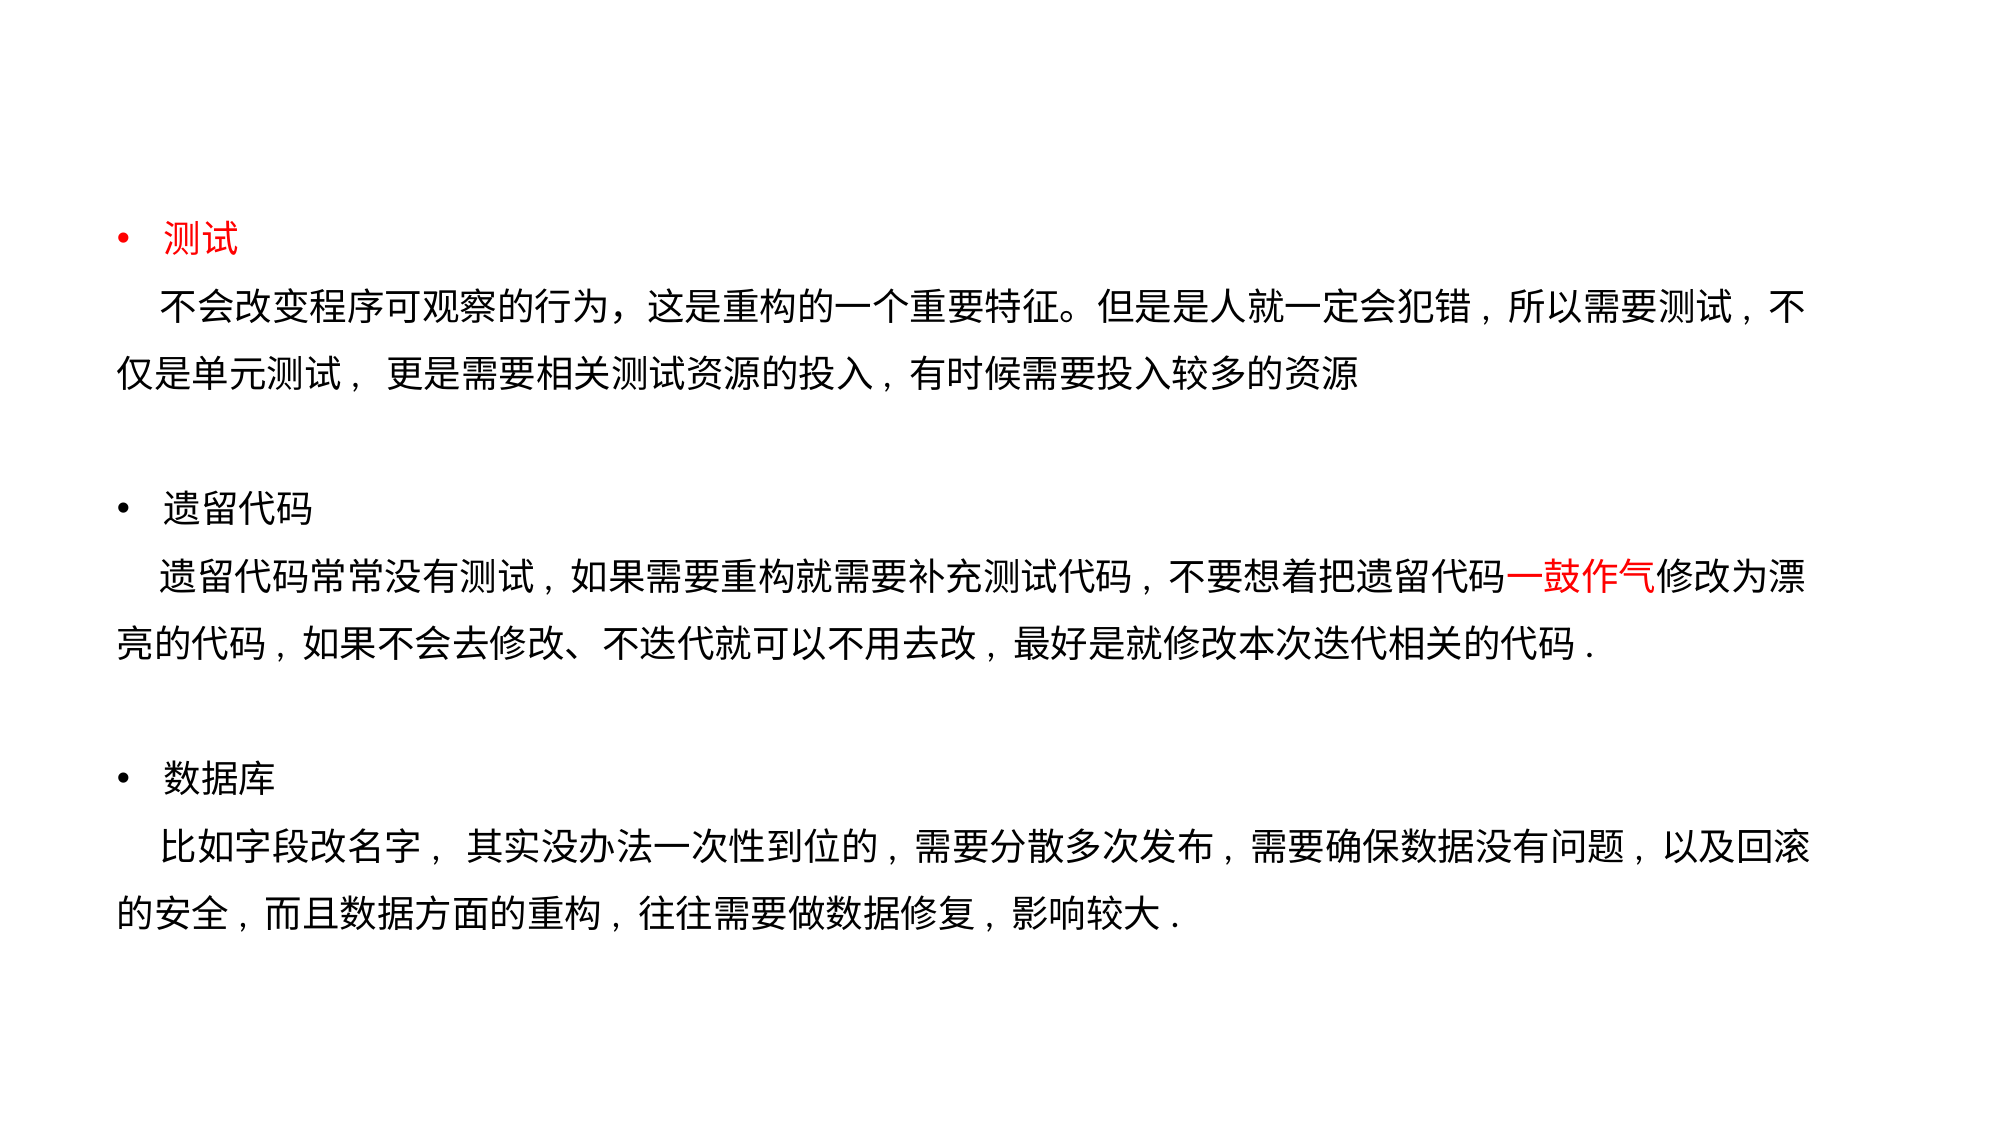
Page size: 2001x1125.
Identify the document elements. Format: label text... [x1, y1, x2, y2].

text_box 测试 不会改变程序可观察的行为，这是重构的一个重要特征。但是是人就一定会犯错, 所以需要测试, 不仅是单元测试, 更是需要相关测试资源的投入, 有时候需要投入较多的资源 遗留代码 遗留代码常常没有测试, 如果需要重构就需要补充测试代码, 不要想着把遗留代码一鼓作气修改为漂亮的代码, 如果不会去修改、不迭代就可以不用去改, 最好是就修改本次迭代相关的代码. 数据库 比如字段改名字, 其实没办法一次性到位的, 需要分散多次发布, 需要确保数据没有问题, 以及回滚的安全, 而且数据方面的重构, 往往需要做数据修复, 影响较大. [102, 185, 1827, 943]
